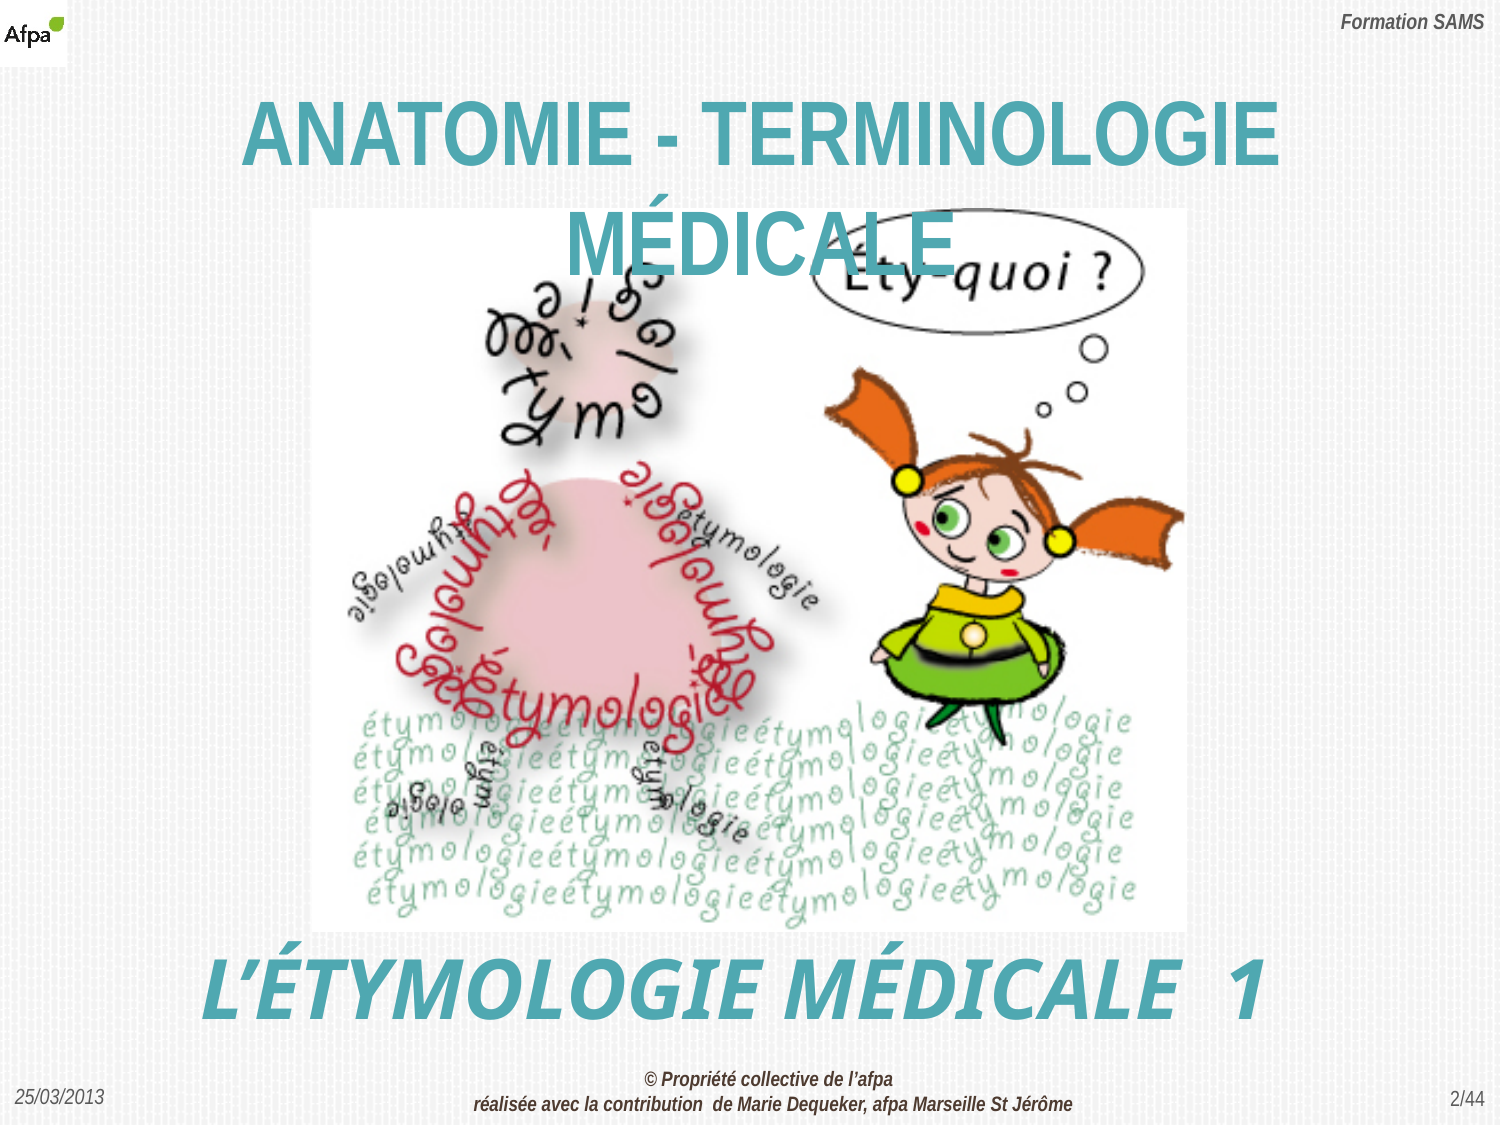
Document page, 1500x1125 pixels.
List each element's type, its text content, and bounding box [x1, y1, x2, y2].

text_box Formation SAMS [1281, 0, 1500, 41]
text_box anatomie - terminologie médicale [112, 66, 1412, 161]
picture [0, 0, 1500, 1125]
text_box L’étymologie médicale 1 [135, 928, 1335, 1047]
slide_number <numéro>/44 [1411, 1077, 1500, 1118]
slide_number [0, 1074, 124, 1125]
